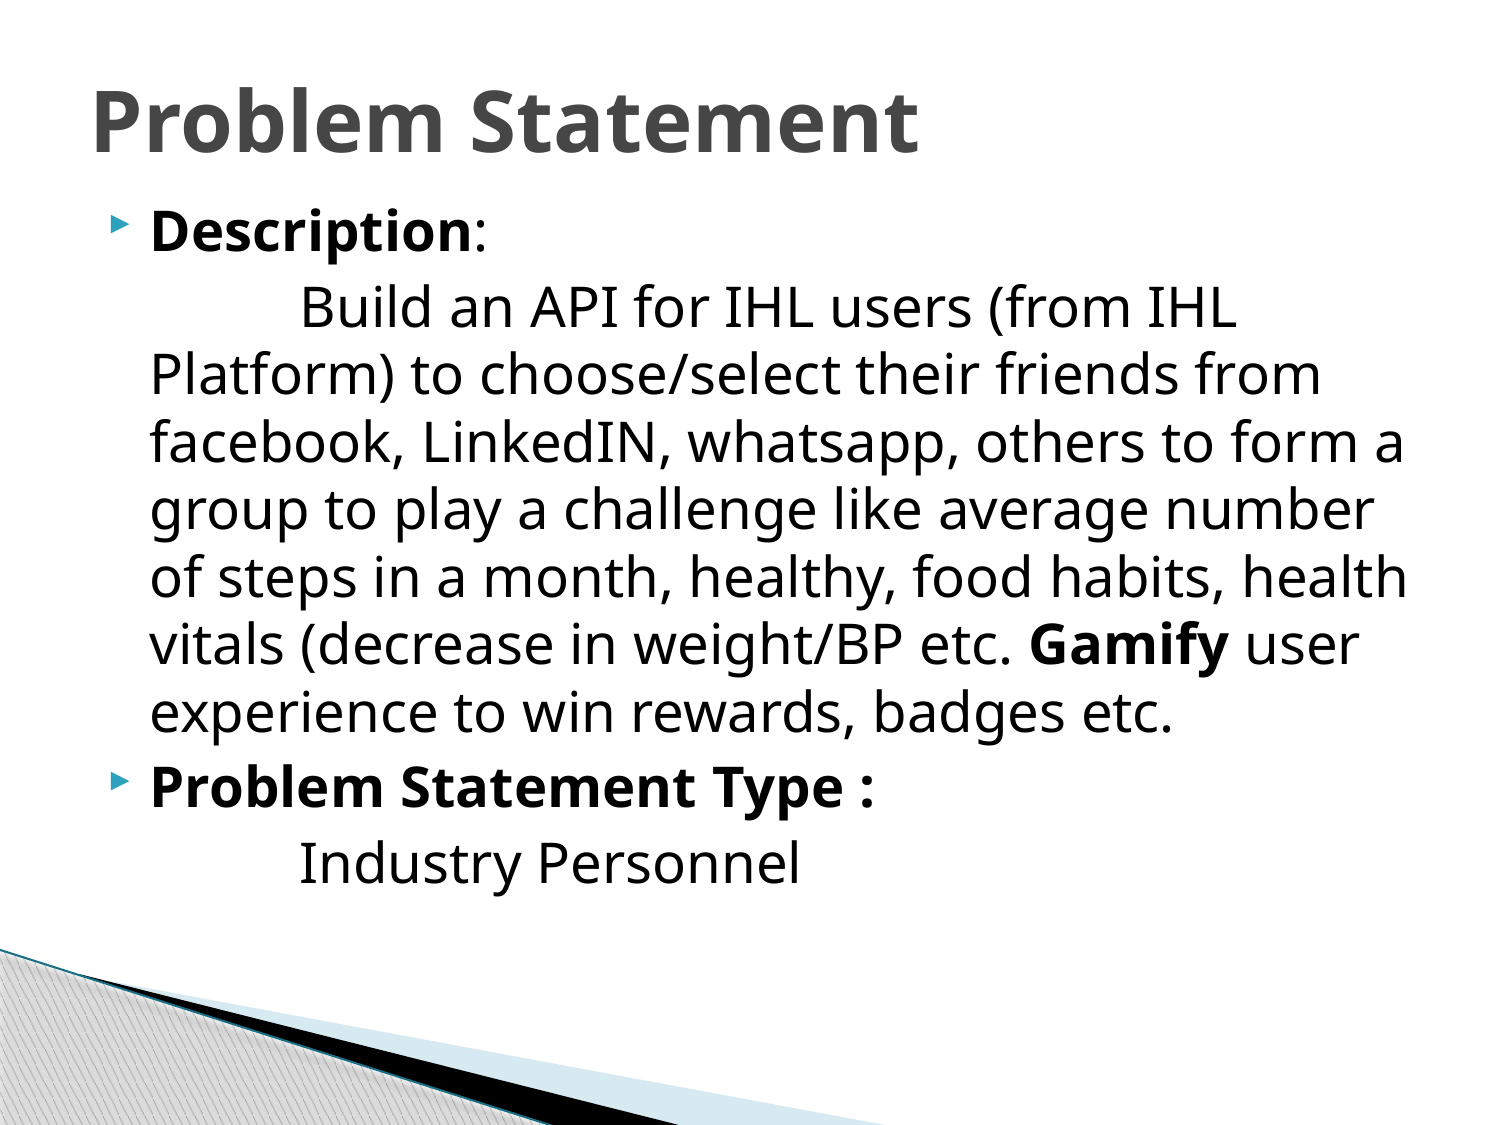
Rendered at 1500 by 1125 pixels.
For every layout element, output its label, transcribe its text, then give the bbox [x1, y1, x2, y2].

list Description: Build an API for IHL users (from IHL Platform) to choose/select their friends from facebook, LinkedIN, whatsapp, others to form a group to play a challenge like average number of steps in a month, healthy, food habits, health vitals (decrease in weight/BP etc. Gamify user experience to win rewards, badges etc. Problem Statement Type : Industry Personnel [75, 188, 1425, 1075]
title Problem Statement [75, 50, 1425, 188]
